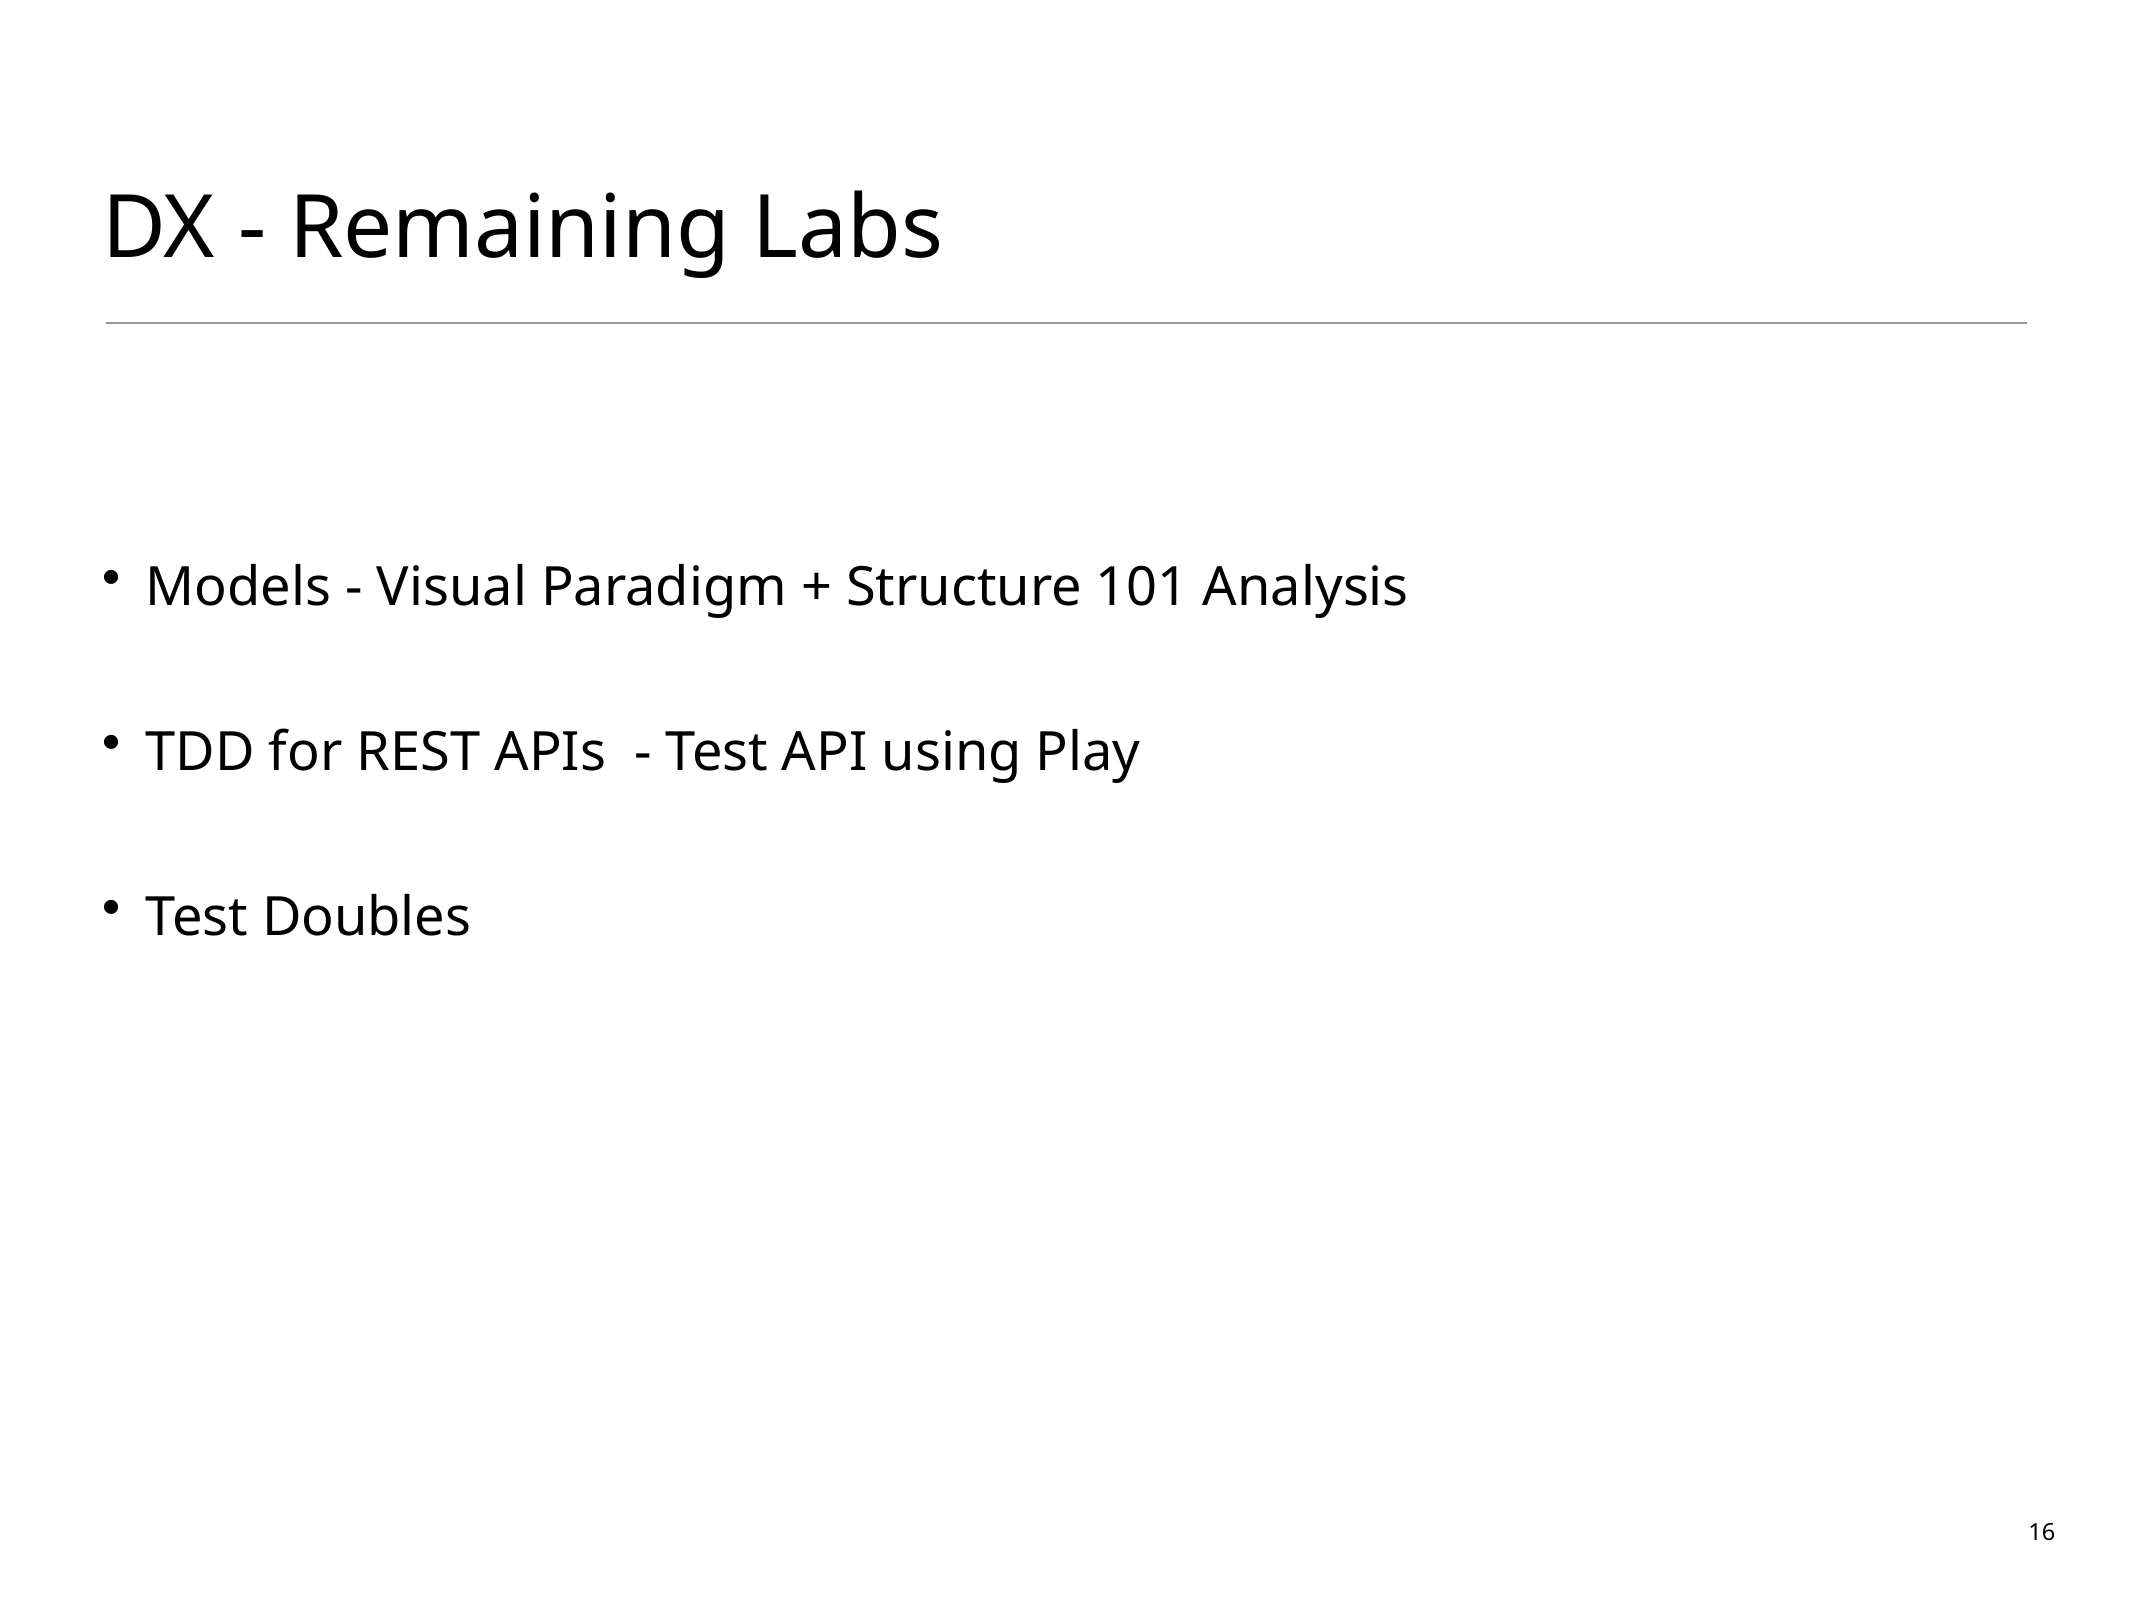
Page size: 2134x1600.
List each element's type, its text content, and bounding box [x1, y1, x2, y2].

slide_number 16 [2011, 1507, 2065, 1558]
text_box Models - Visual Paradigm + Structure 101 Analysis TDD for REST APIs - Test API using Play Test Doubles [93, 377, 2040, 1455]
title DX - Remaining Labs [93, 53, 2041, 284]
